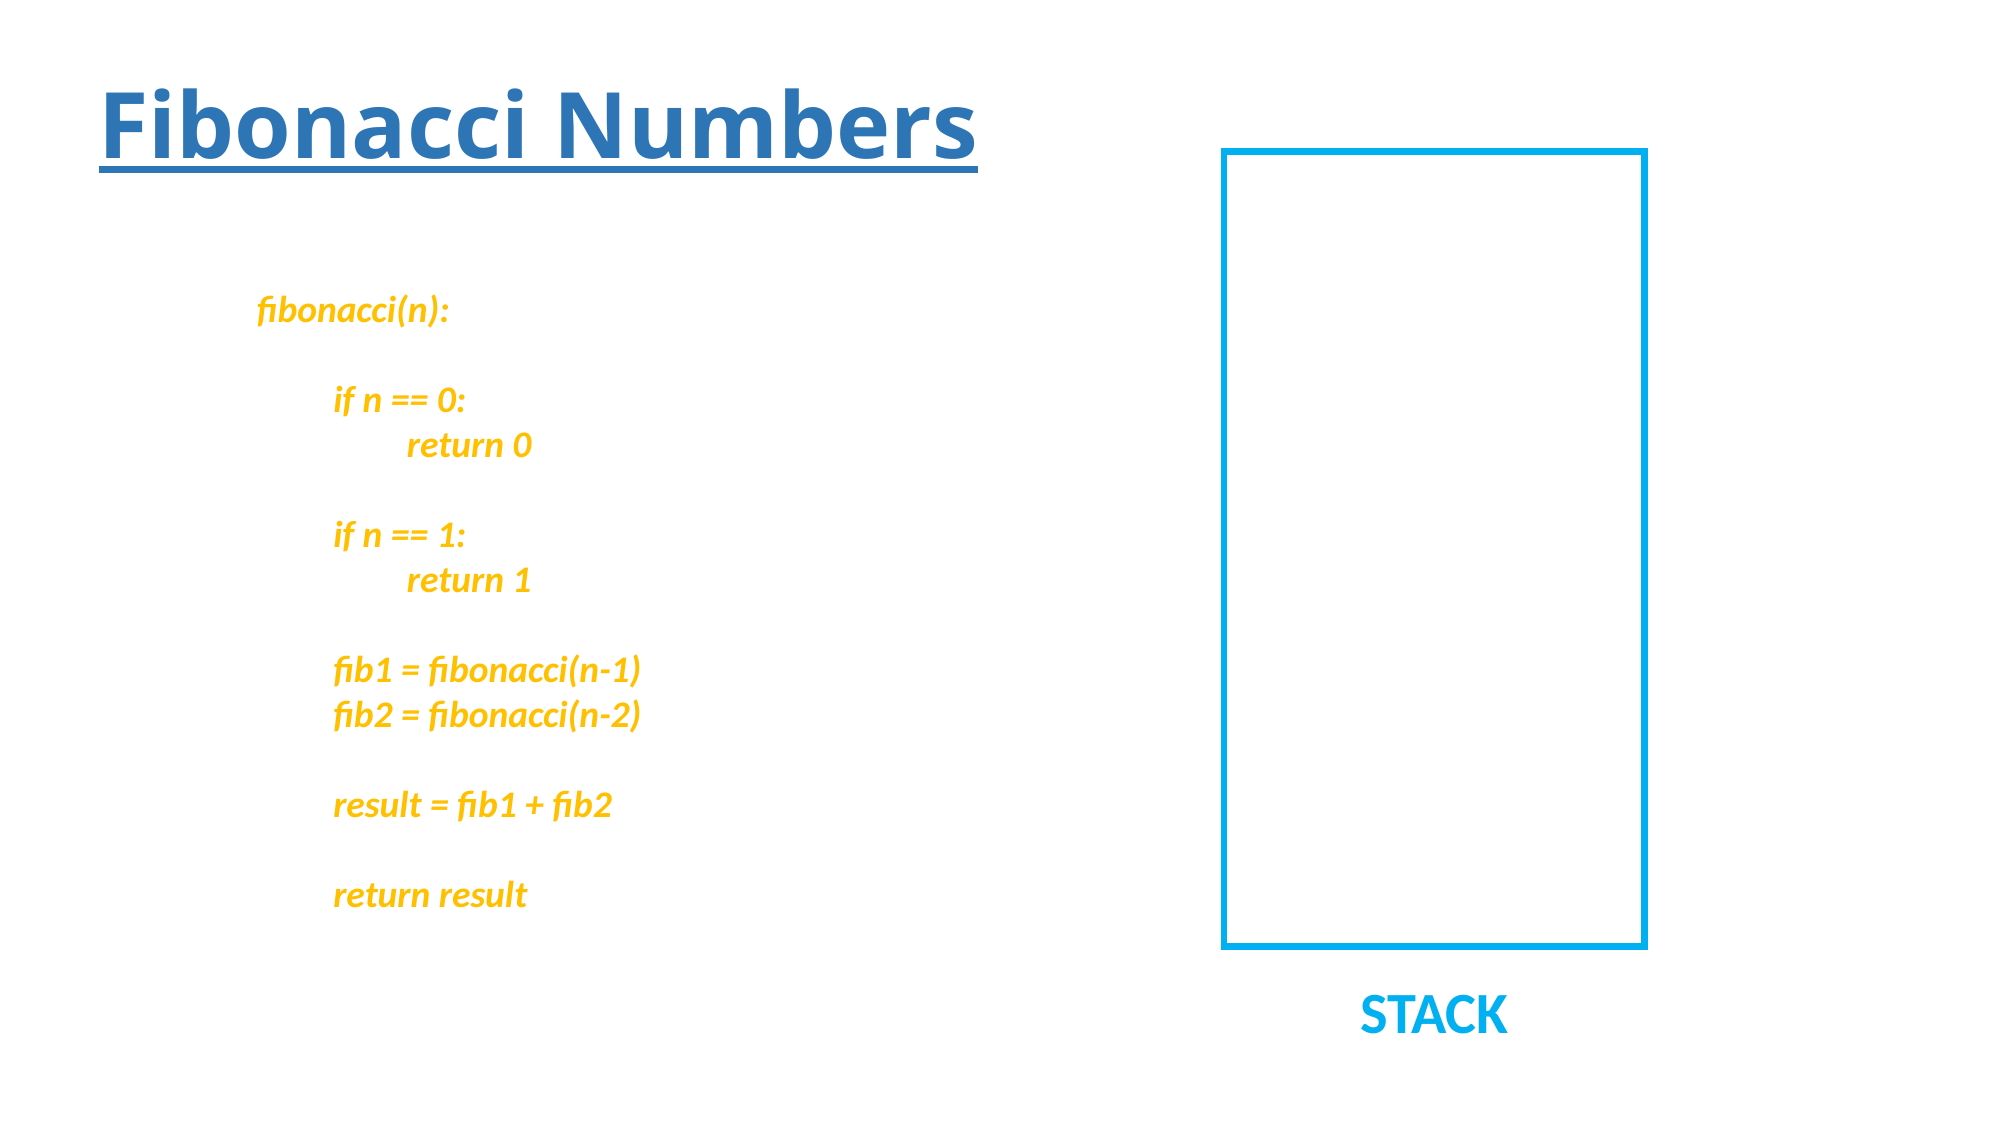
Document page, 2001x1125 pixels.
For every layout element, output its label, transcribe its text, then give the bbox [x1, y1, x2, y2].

title Fibonacci Numbers [83, 20, 1809, 238]
text_box fibonacci(n): if n == 0: return 0 if n == 1: return 1 fib1 = fibonacci(n-1) fib2 = fibonacci(n-2) result = fib1 + fib2 return result [242, 277, 691, 923]
text_box STACK [1329, 967, 1540, 1053]
text_box [1223, 150, 1645, 948]
